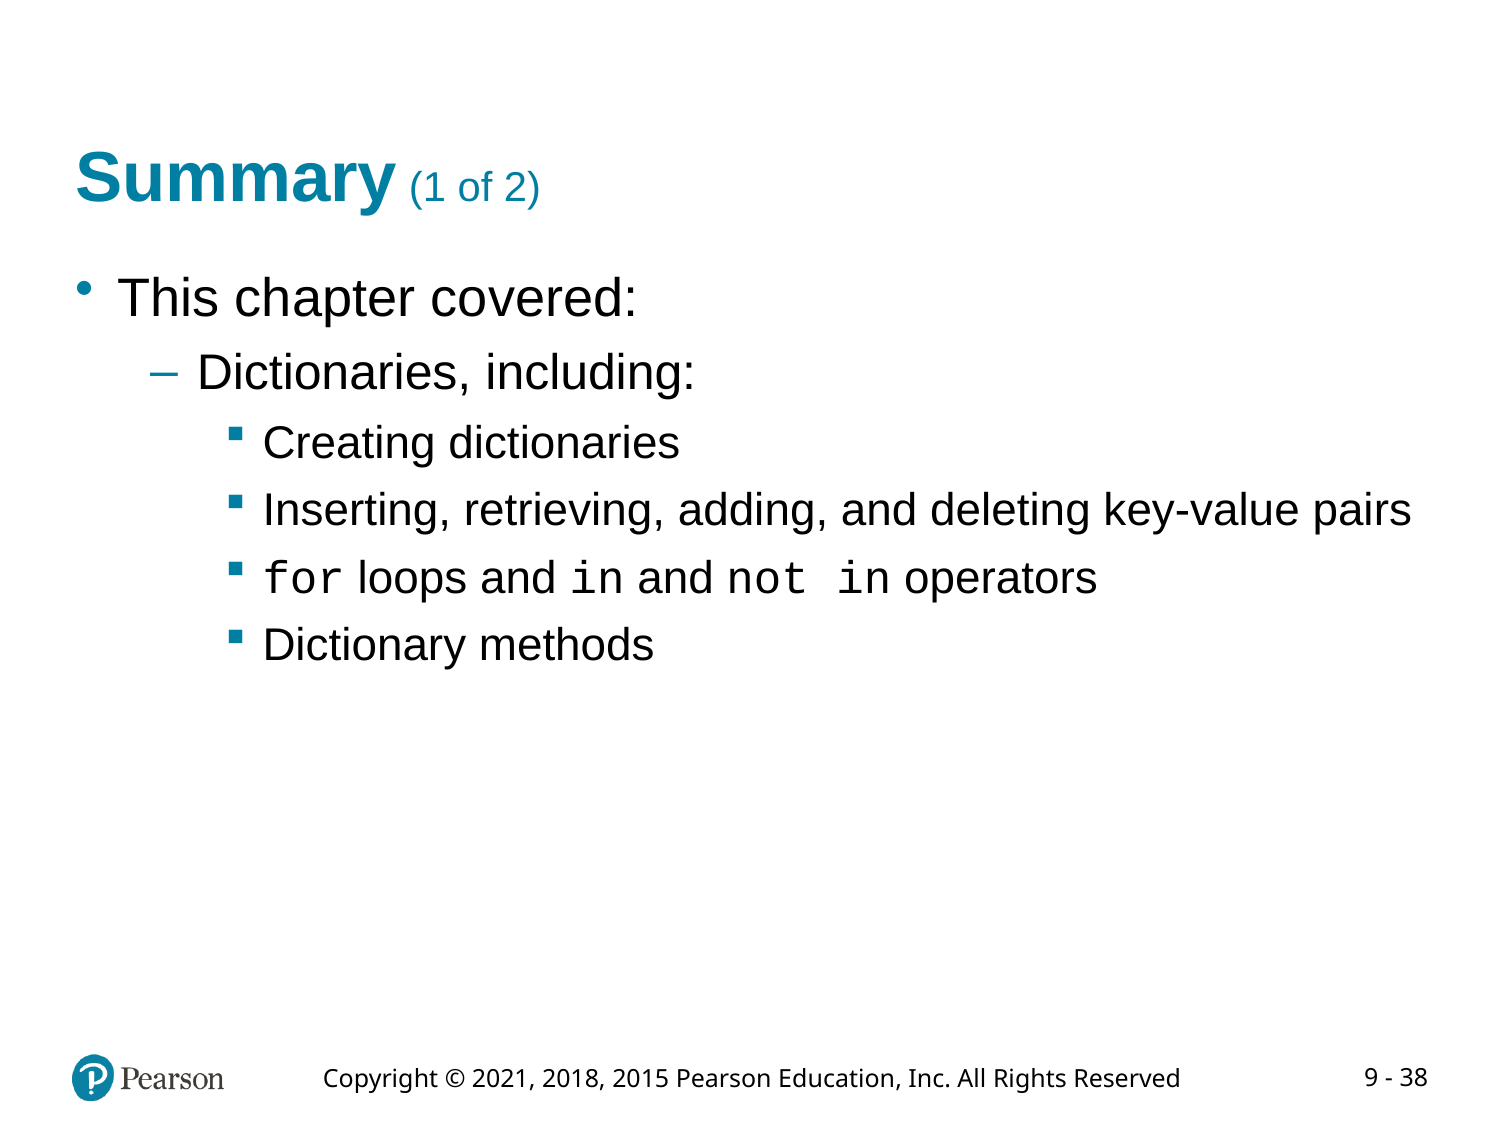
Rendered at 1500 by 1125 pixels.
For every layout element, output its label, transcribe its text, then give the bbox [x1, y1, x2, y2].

picture [99, 1054, 224, 1101]
picture [81, 1064, 107, 1089]
picture [72, 1087, 83, 1101]
list This chapter covered: Dictionaries, including: Creating dictionaries Inserting, retrieving, adding, and deleting key-value pairs for loops and in and not in operators Dictionary methods [75, 262, 1425, 1005]
title Summary (1 of 2) [75, 35, 1425, 216]
picture [72, 1054, 89, 1072]
